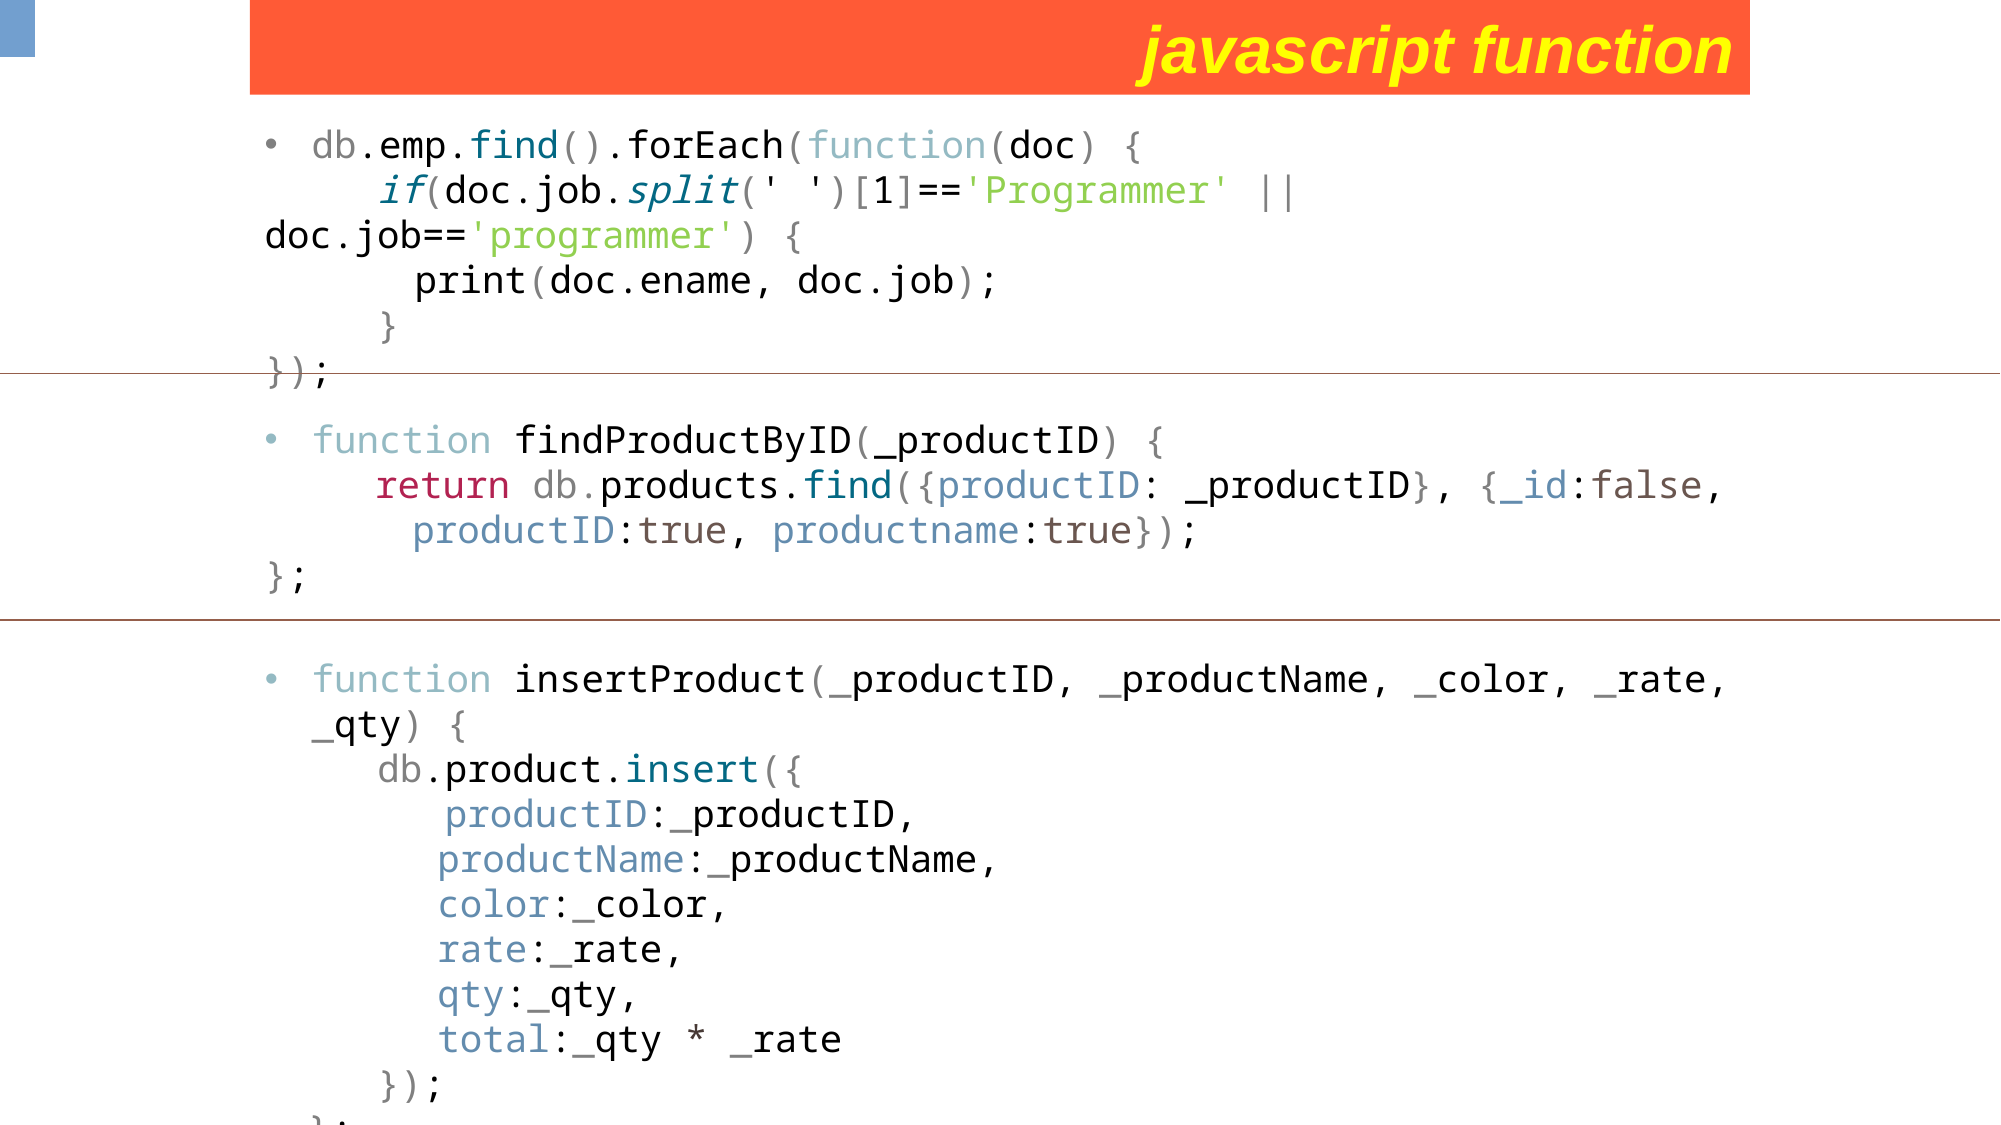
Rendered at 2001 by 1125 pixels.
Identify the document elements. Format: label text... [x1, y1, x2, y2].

text_box db.emp.find().forEach(function(doc) { if(doc.job.split(' ')[1]=='Programmer' || doc.job=='programmer') { print(doc.ename, doc.job); } }); [249, 113, 1750, 373]
text_box db.emp.find().forEach(function(doc) { if(doc.job.split(' ')[1]=='Programmer' || doc.job=='programmer') { print(doc.ename, doc.job); } }); [249, 374, 1750, 399]
text_box javascript function [249, 0, 1750, 95]
text_box function insertProduct(_productID, _productName, _color, _rate, _qty) { db.product.insert({ productID:_productID, productName:_productName, color:_color, rate:_rate, qty:_qty, total:_qty * _rate }); }; [249, 648, 1792, 1125]
text_box function findProductByID(_productID) { return db.products.find({productID: _productID}, {_id:false, productID:true, productname:true}); }; [249, 408, 1750, 604]
